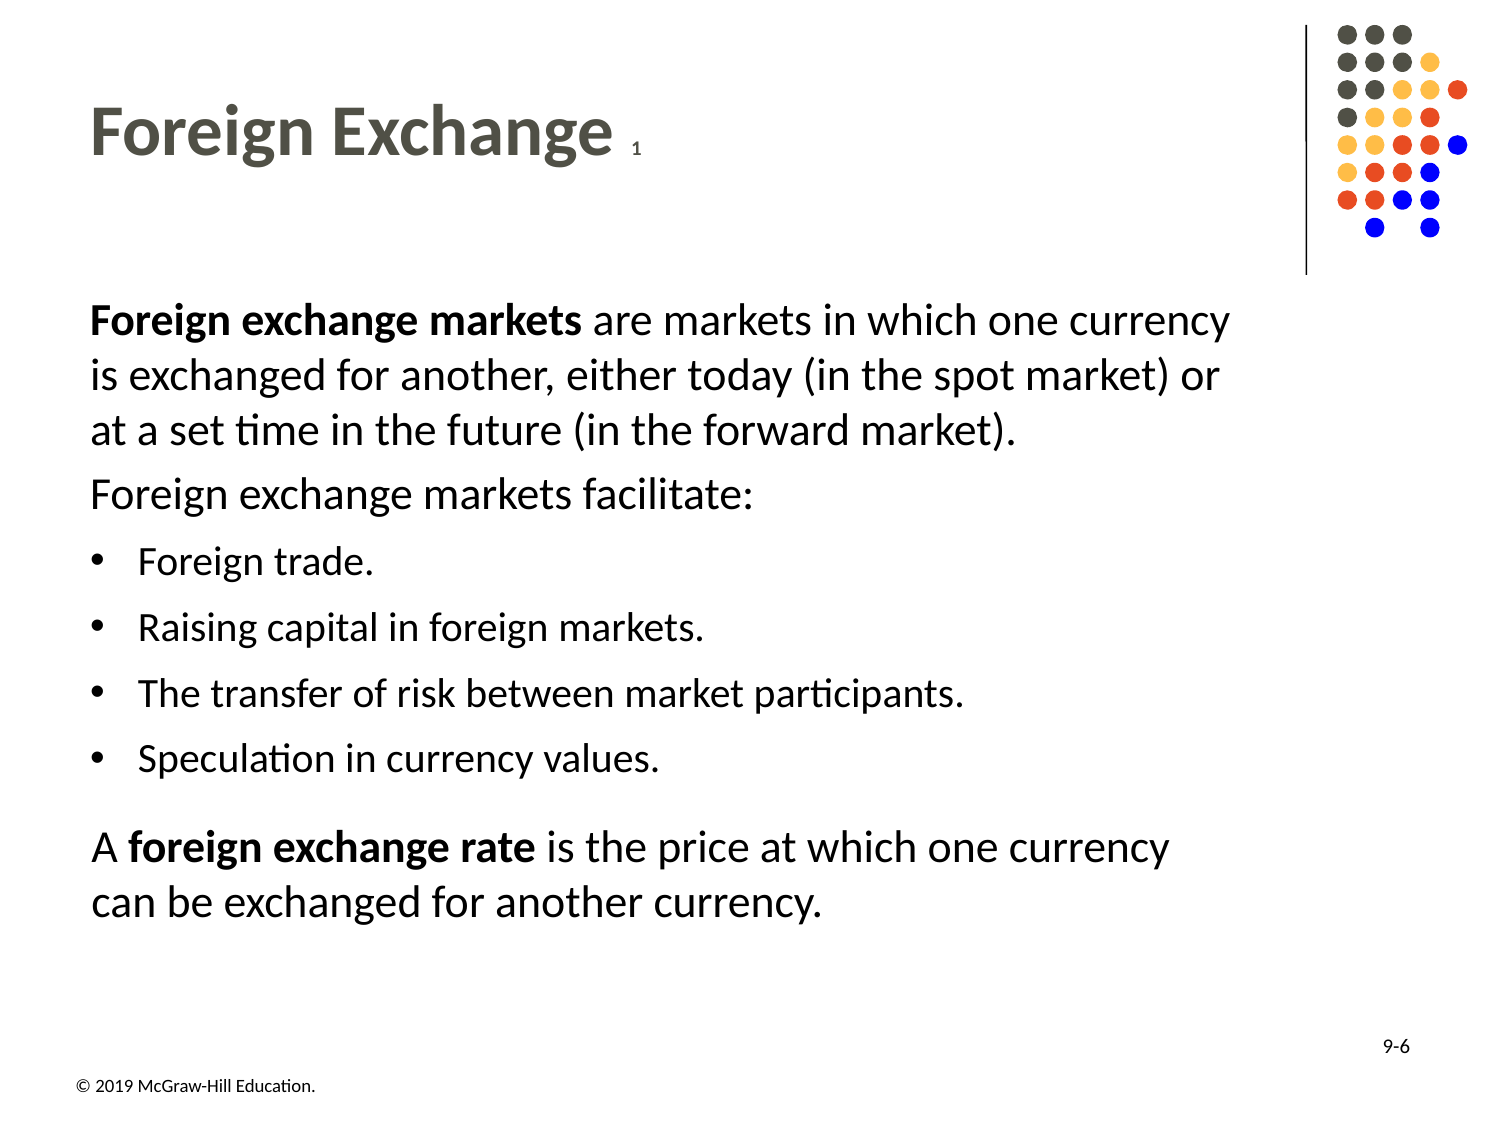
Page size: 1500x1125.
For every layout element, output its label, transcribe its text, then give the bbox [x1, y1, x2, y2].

title Foreign Exchange 1 [75, 60, 1075, 193]
list Foreign exchange markets are markets in which one currency is exchanged for another, either today (in the spot market) or at a set time in the future (in the forward market). Foreign exchange markets facilitate: Foreign trade. Raising capital in foreign markets. The transfer of risk between market participants. Speculation in currency values. [75, 282, 1262, 789]
list A foreign exchange rate is the price at which one currency can be exchanged for another currency. [76, 808, 1215, 938]
slide_number 9-6 [1074, 1025, 1425, 1100]
